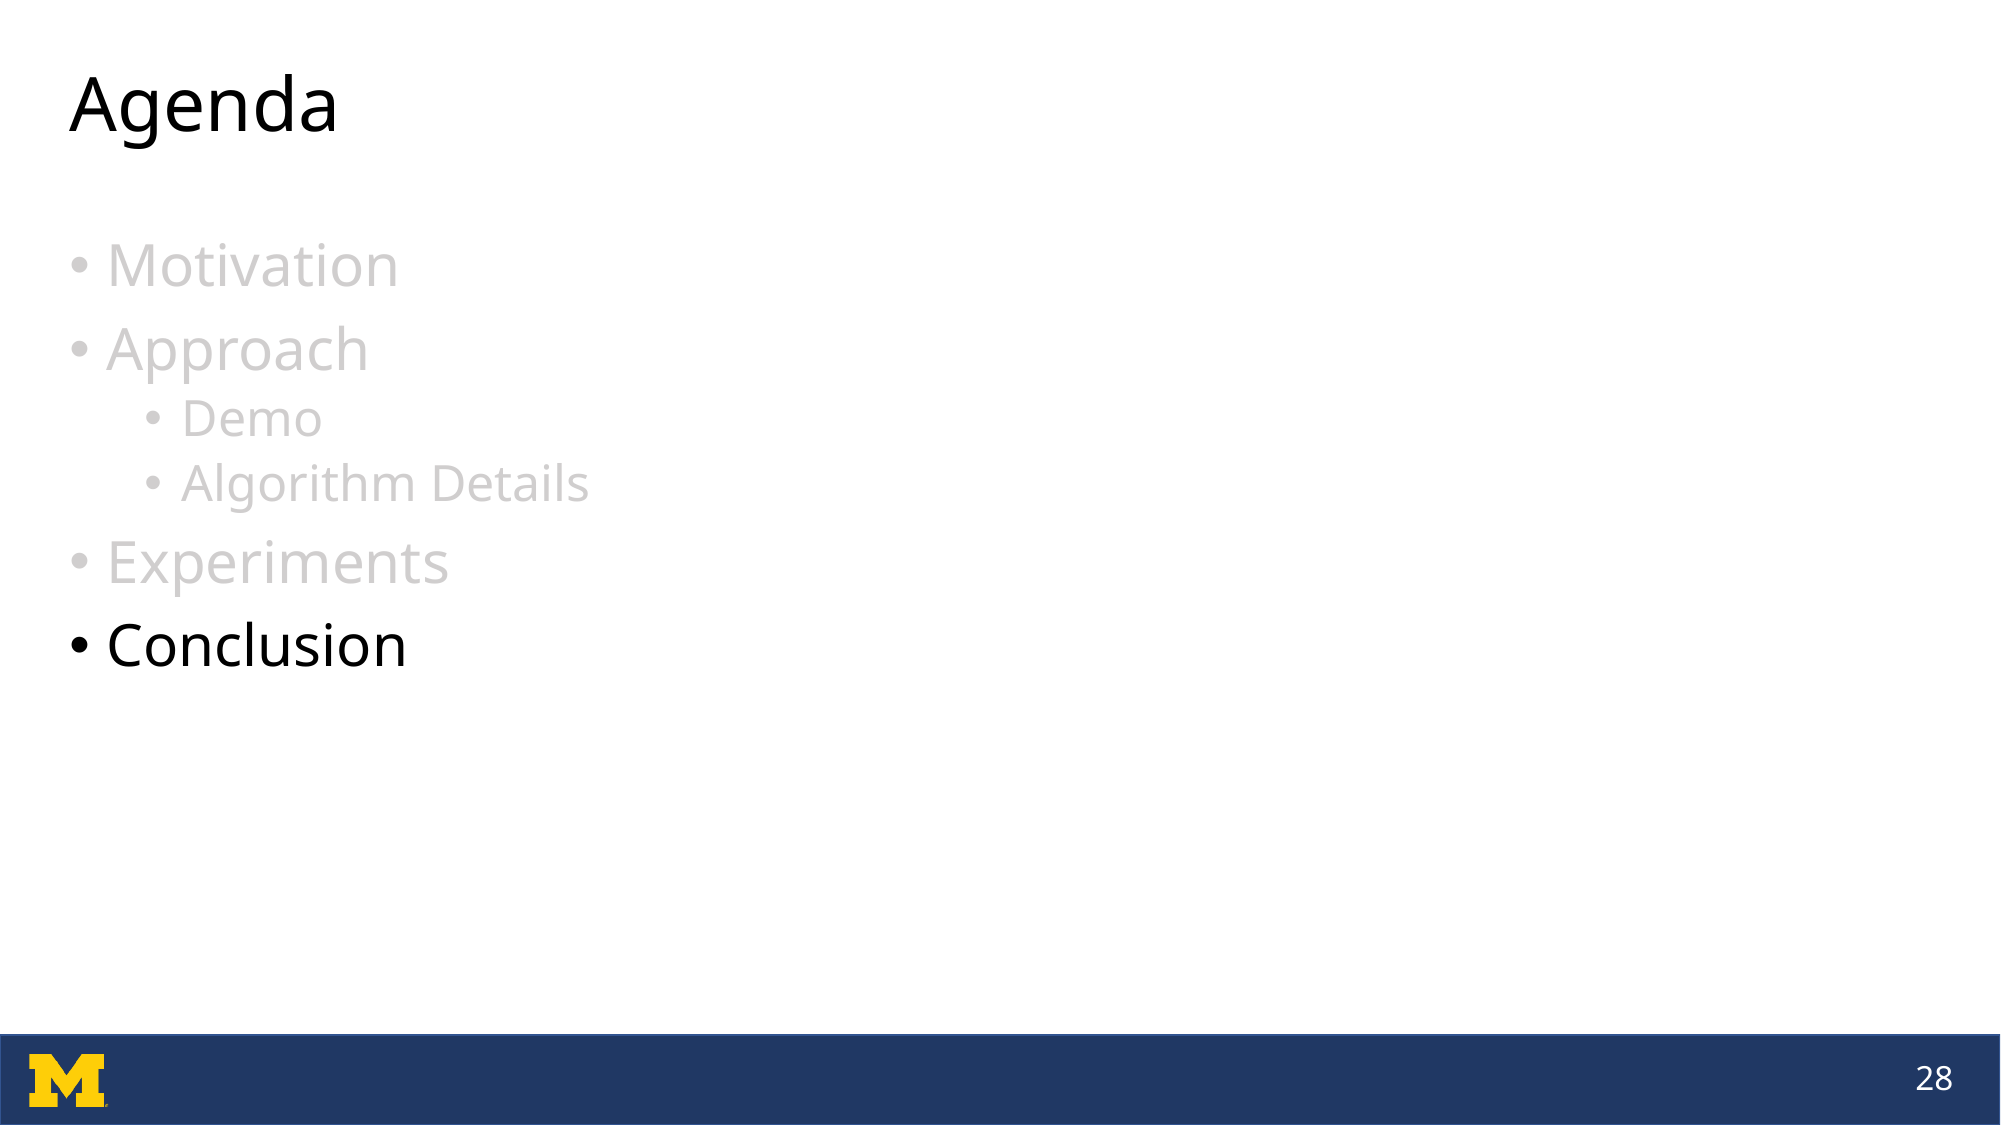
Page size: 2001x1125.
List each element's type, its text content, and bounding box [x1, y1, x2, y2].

slide_number 28 [1518, 1050, 1969, 1111]
title Agenda [54, 36, 1953, 178]
list Motivation Approach Demo Algorithm Details Experiments Conclusion [54, 228, 1953, 1014]
